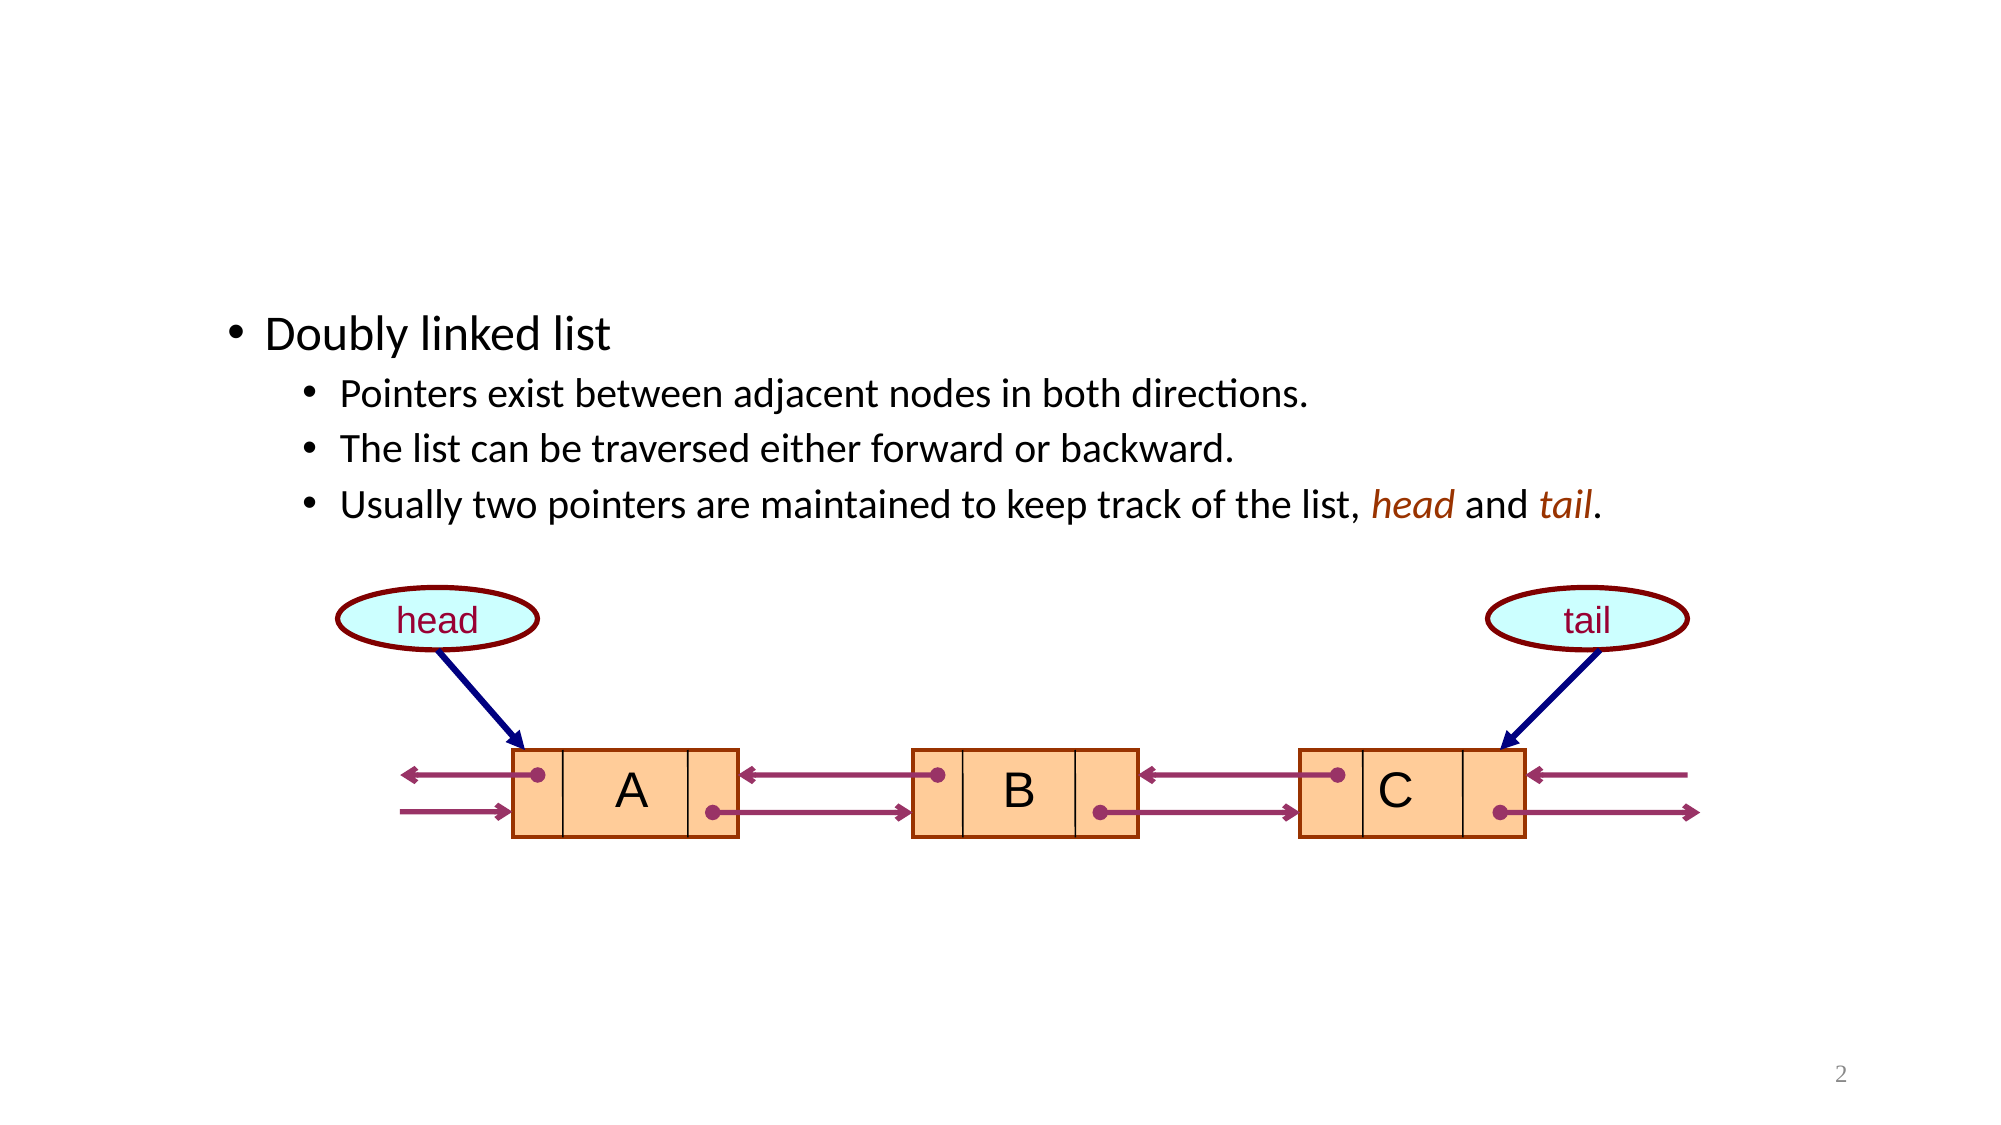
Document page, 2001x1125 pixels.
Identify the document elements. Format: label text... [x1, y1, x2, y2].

list Doubly linked list Pointers exist between adjacent nodes in both directions. The list can be traversed either forward or backward. Usually two pointers are maintained to keep track of the list, head and tail. [137, 299, 1863, 1014]
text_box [337, 587, 1701, 838]
slide_number 2 [1412, 1042, 1863, 1103]
